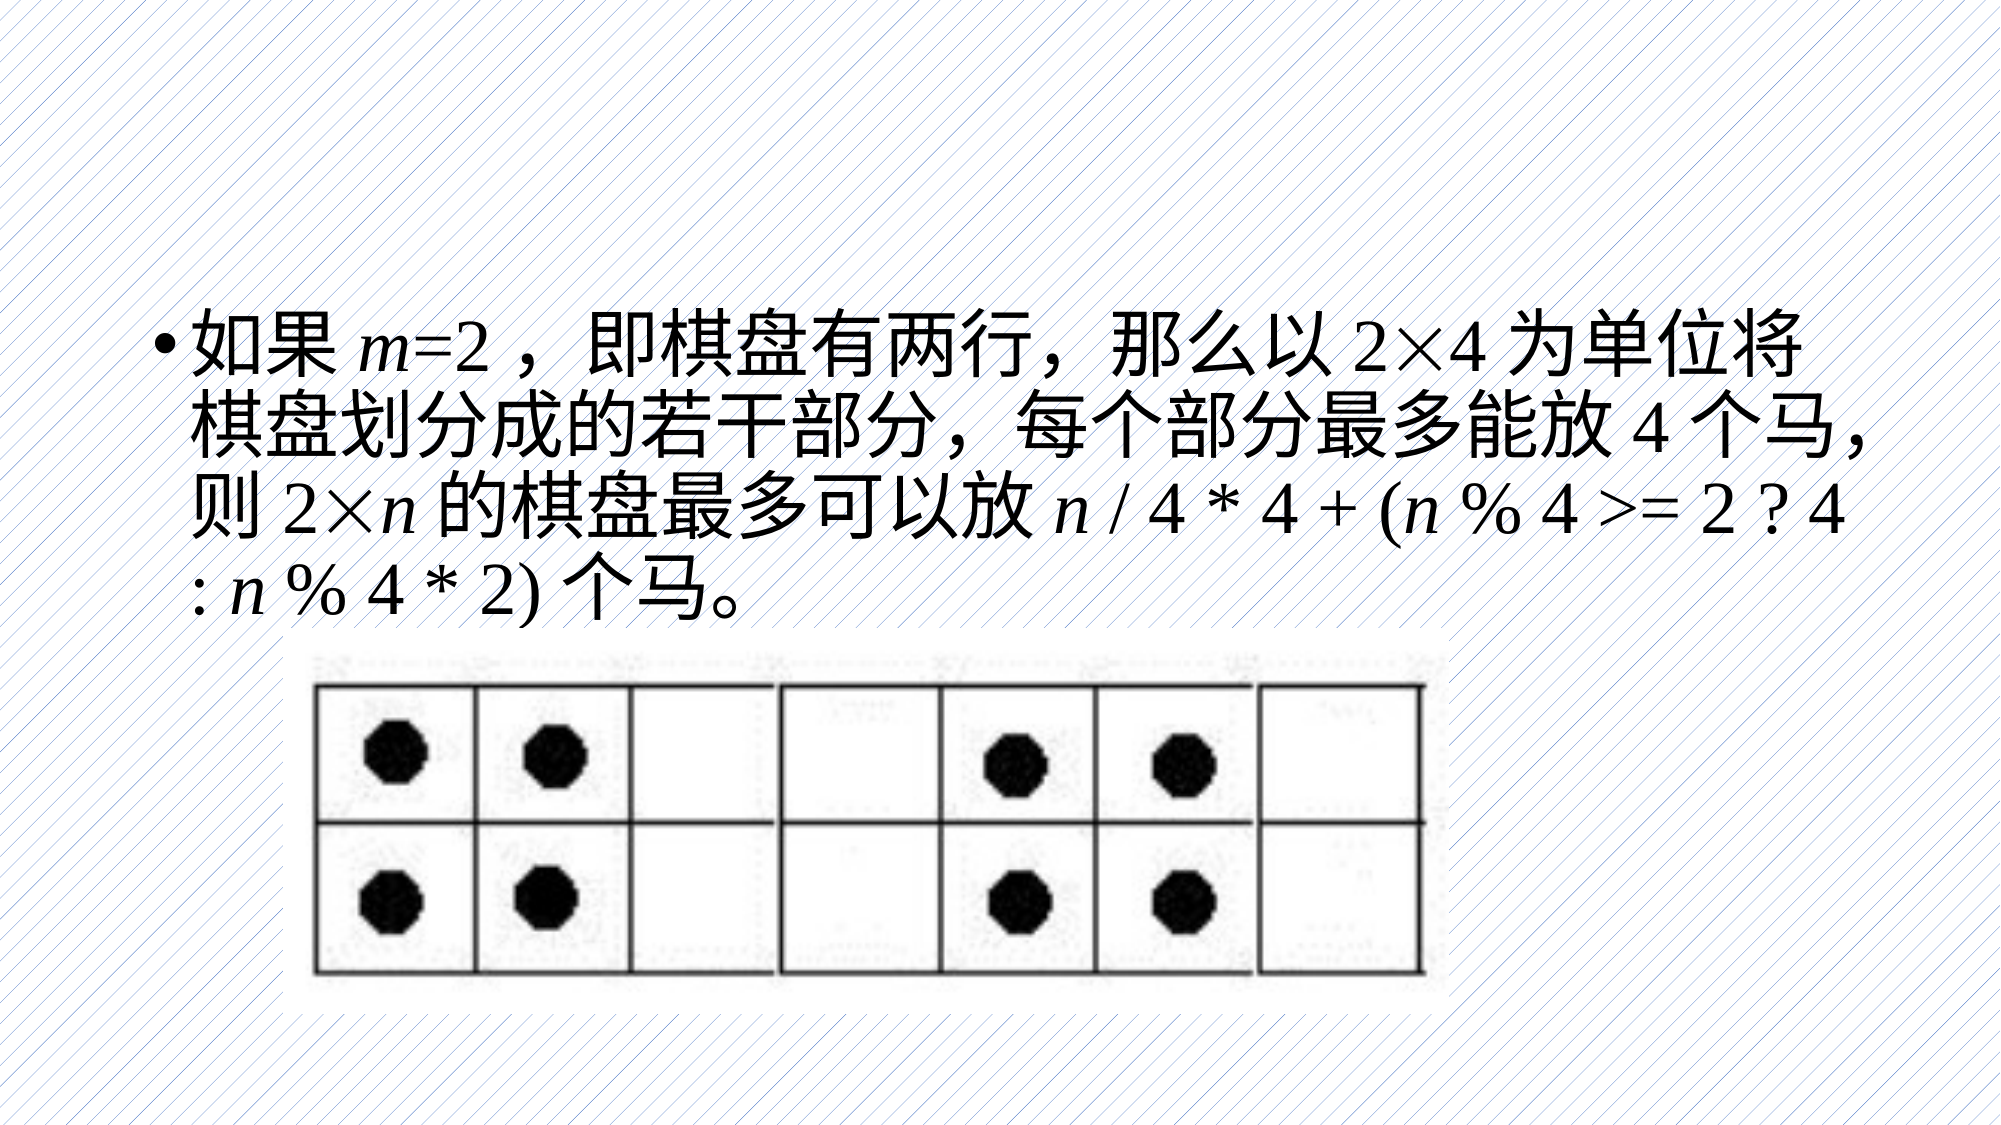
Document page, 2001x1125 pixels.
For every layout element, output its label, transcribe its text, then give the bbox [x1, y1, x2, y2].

list 如果m=2，即棋盘有两行，那么以24为单位将棋盘划分成的若干部分，每个部分最多能放4个马，则2n的棋盘最多可以放n / 4 * 4 + (n % 4 >= 2 ? 4 : n % 4 * 2)个马。 [137, 299, 1863, 1014]
picture [283, 628, 1449, 1014]
